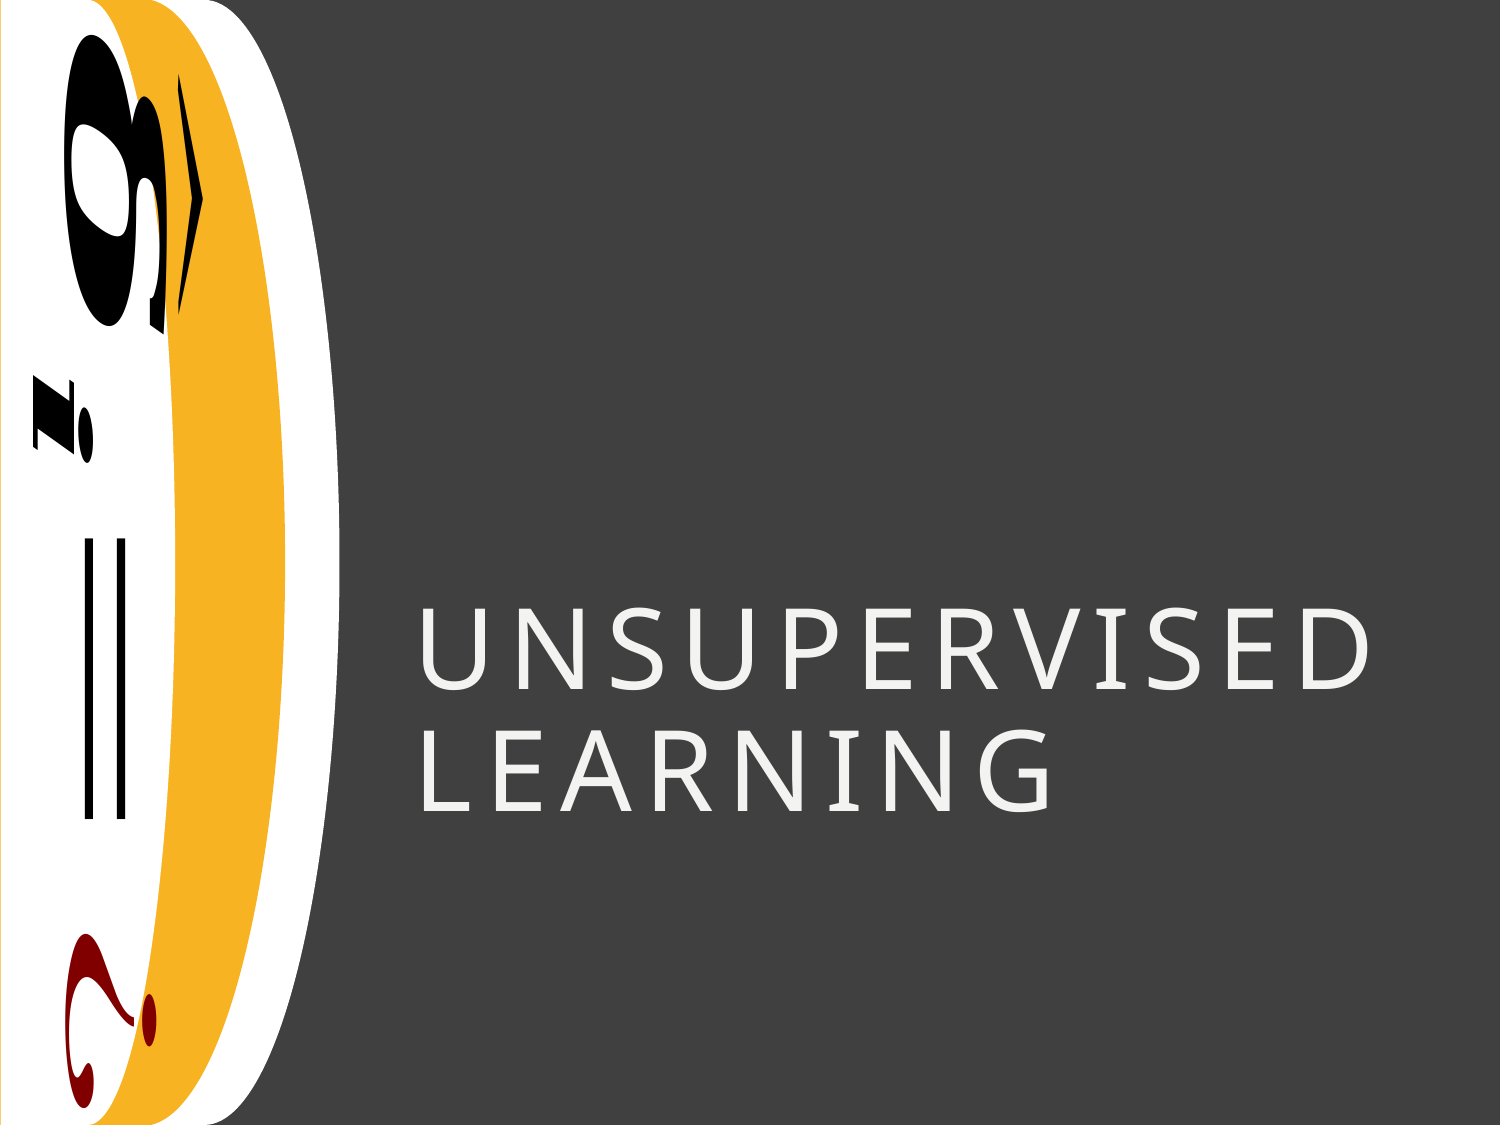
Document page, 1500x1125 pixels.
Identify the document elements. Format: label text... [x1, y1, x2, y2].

title Unsupervised learning [398, 176, 1407, 843]
